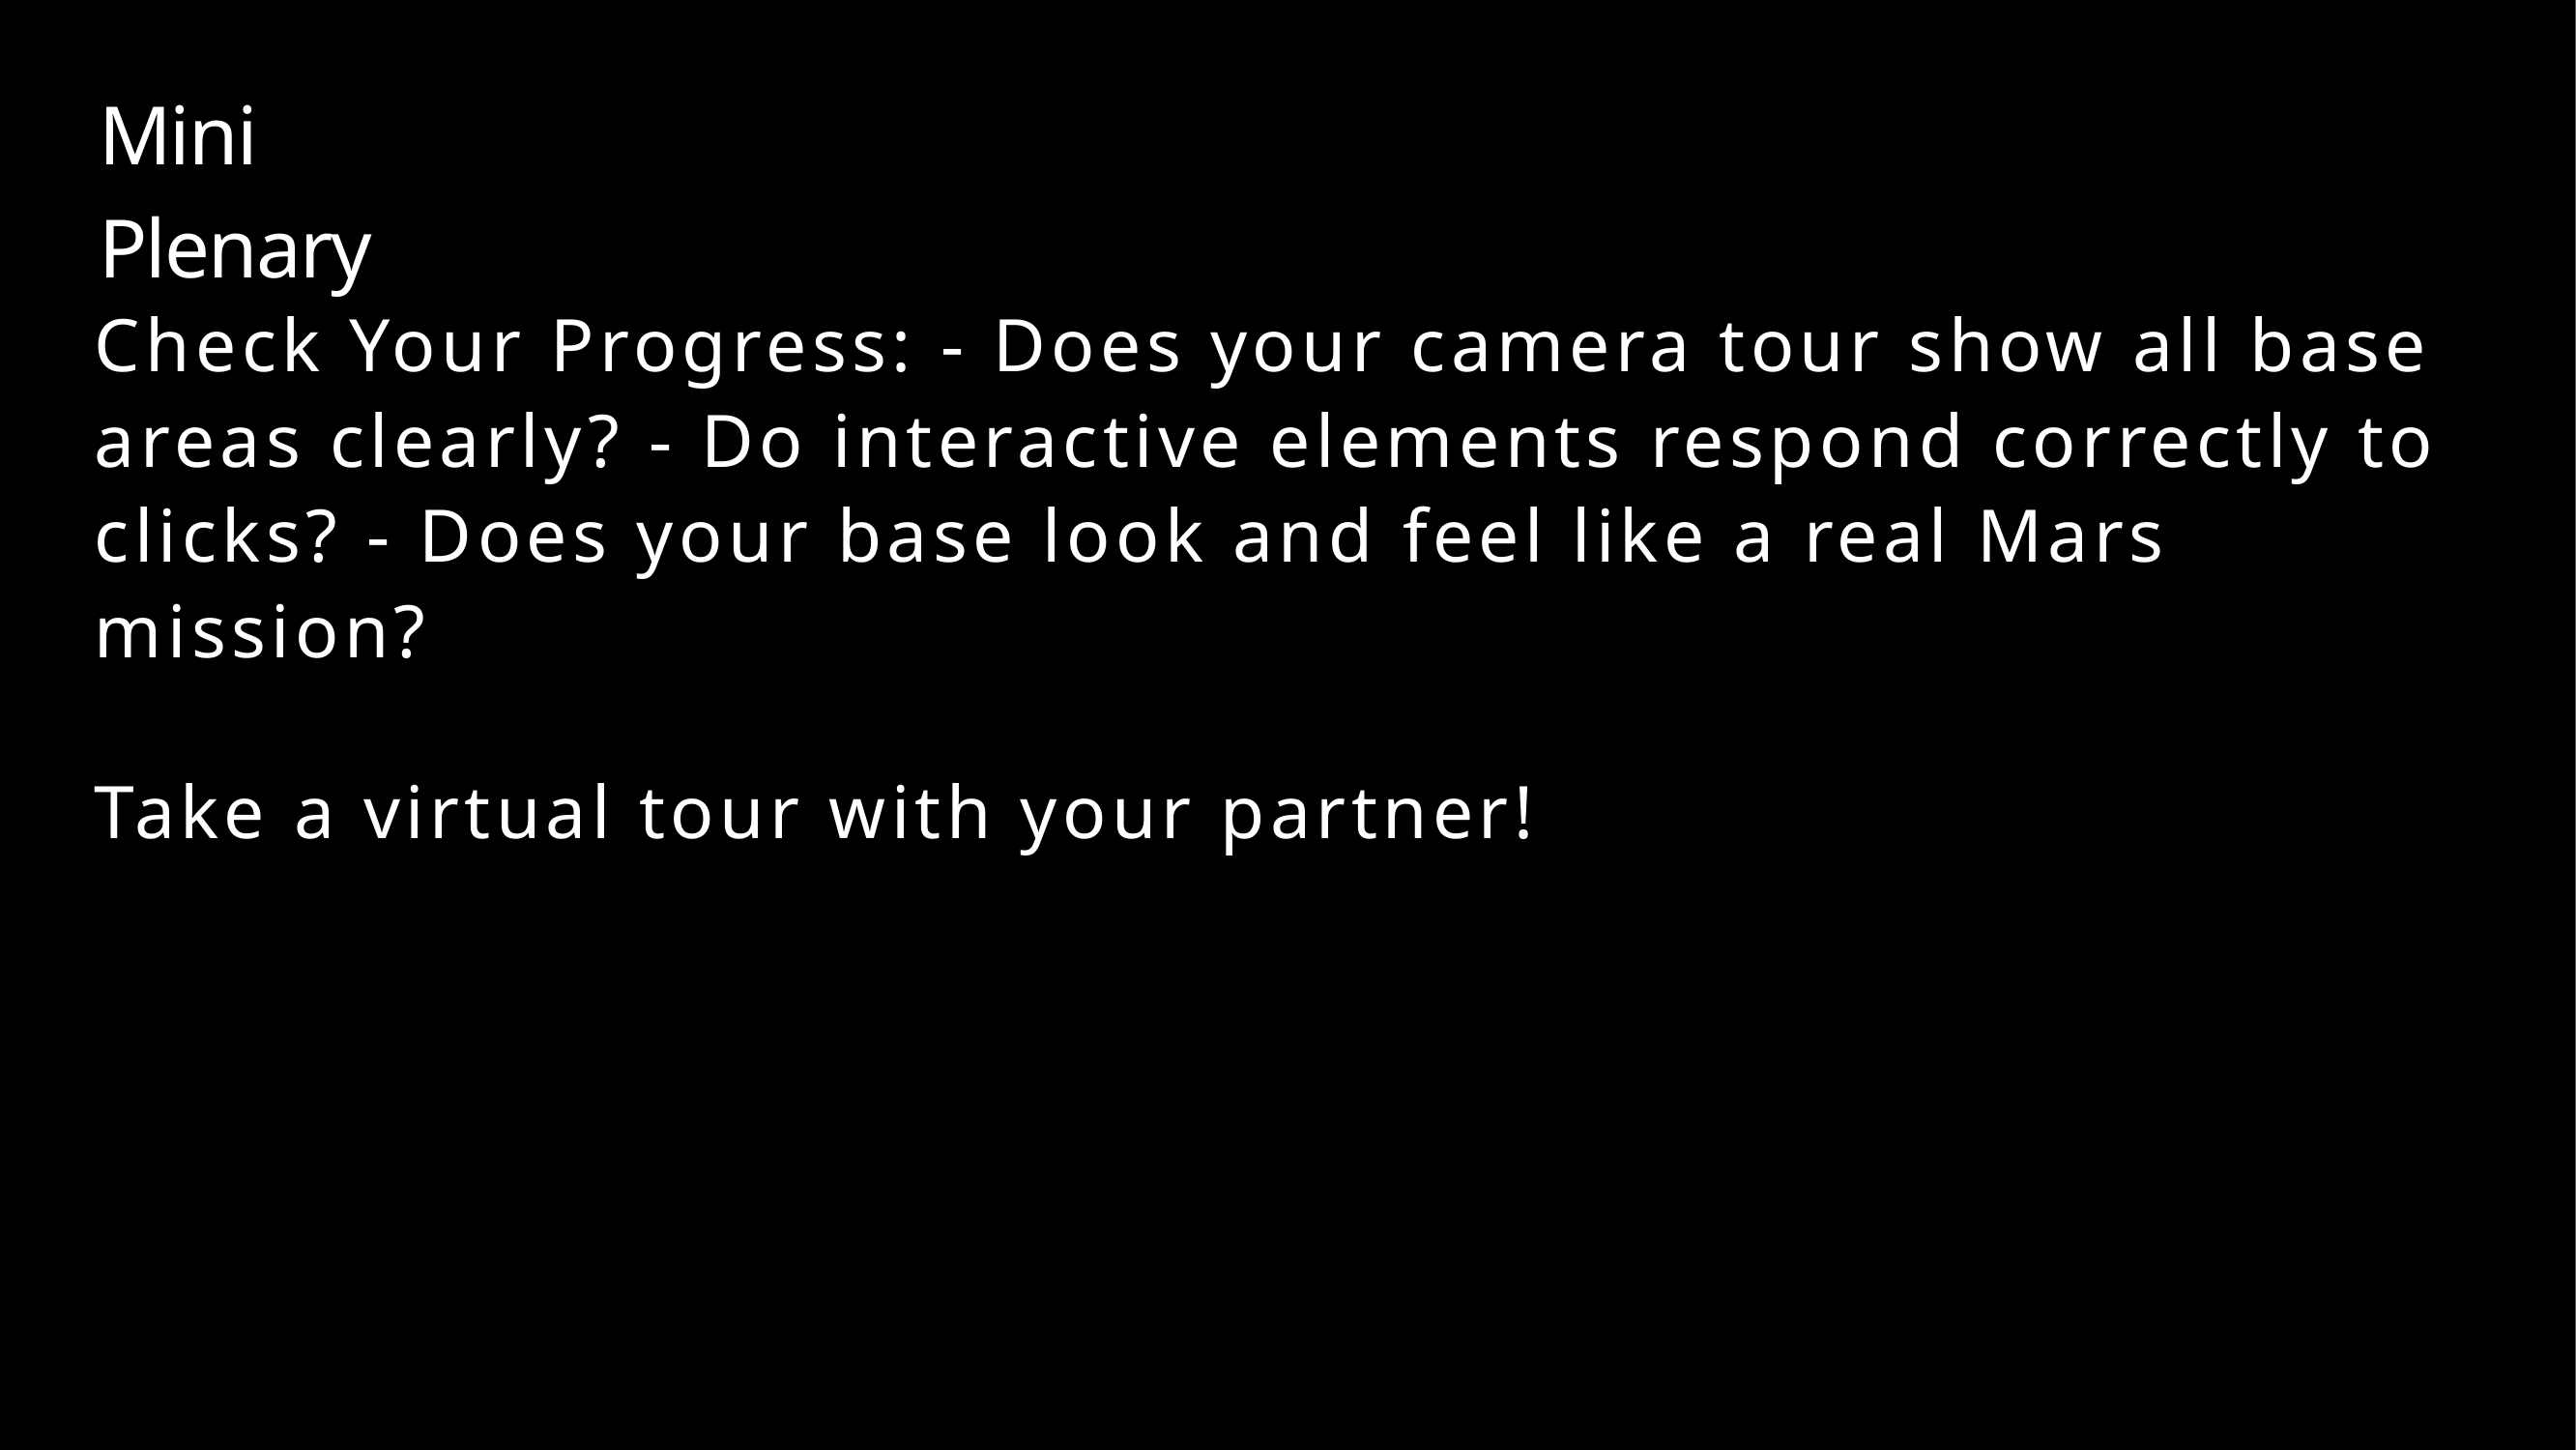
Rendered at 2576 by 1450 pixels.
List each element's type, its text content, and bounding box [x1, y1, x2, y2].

text_box Check Your Progress: - Does your camera tour show all base areas clearly? - Do interactive elements respond correctly to clicks? - Does your base look and feel like a real Mars mission? Take a virtual tour with your partner! [94, 291, 2479, 854]
text_box Mini Plenary [99, 68, 545, 291]
